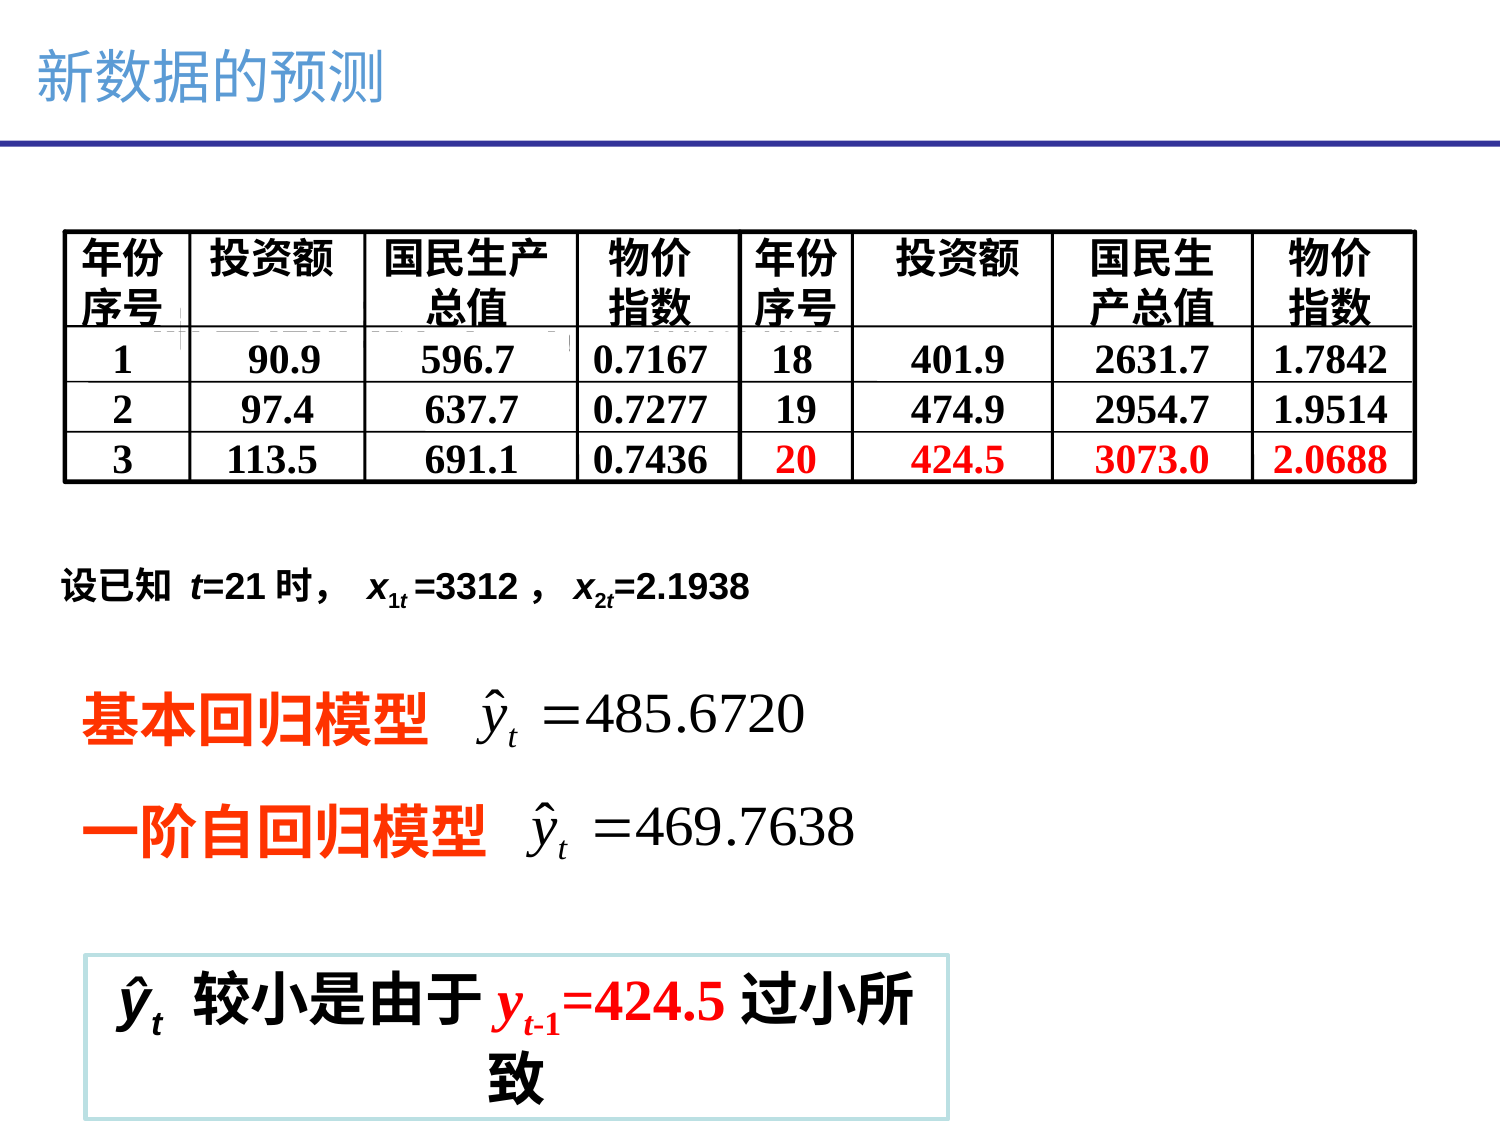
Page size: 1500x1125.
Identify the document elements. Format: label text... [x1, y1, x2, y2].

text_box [66, 788, 867, 874]
text_box [0, 140, 1500, 147]
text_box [64, 231, 1416, 482]
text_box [66, 675, 817, 762]
text_box ŷt 较小是由于yt-1=424.5过小所致 [83, 953, 950, 1121]
text_box 设已知 t=21时， x1t =3312，x2t=2.1938 [45, 554, 765, 621]
text_box 新数据的预测 [36, 40, 858, 111]
